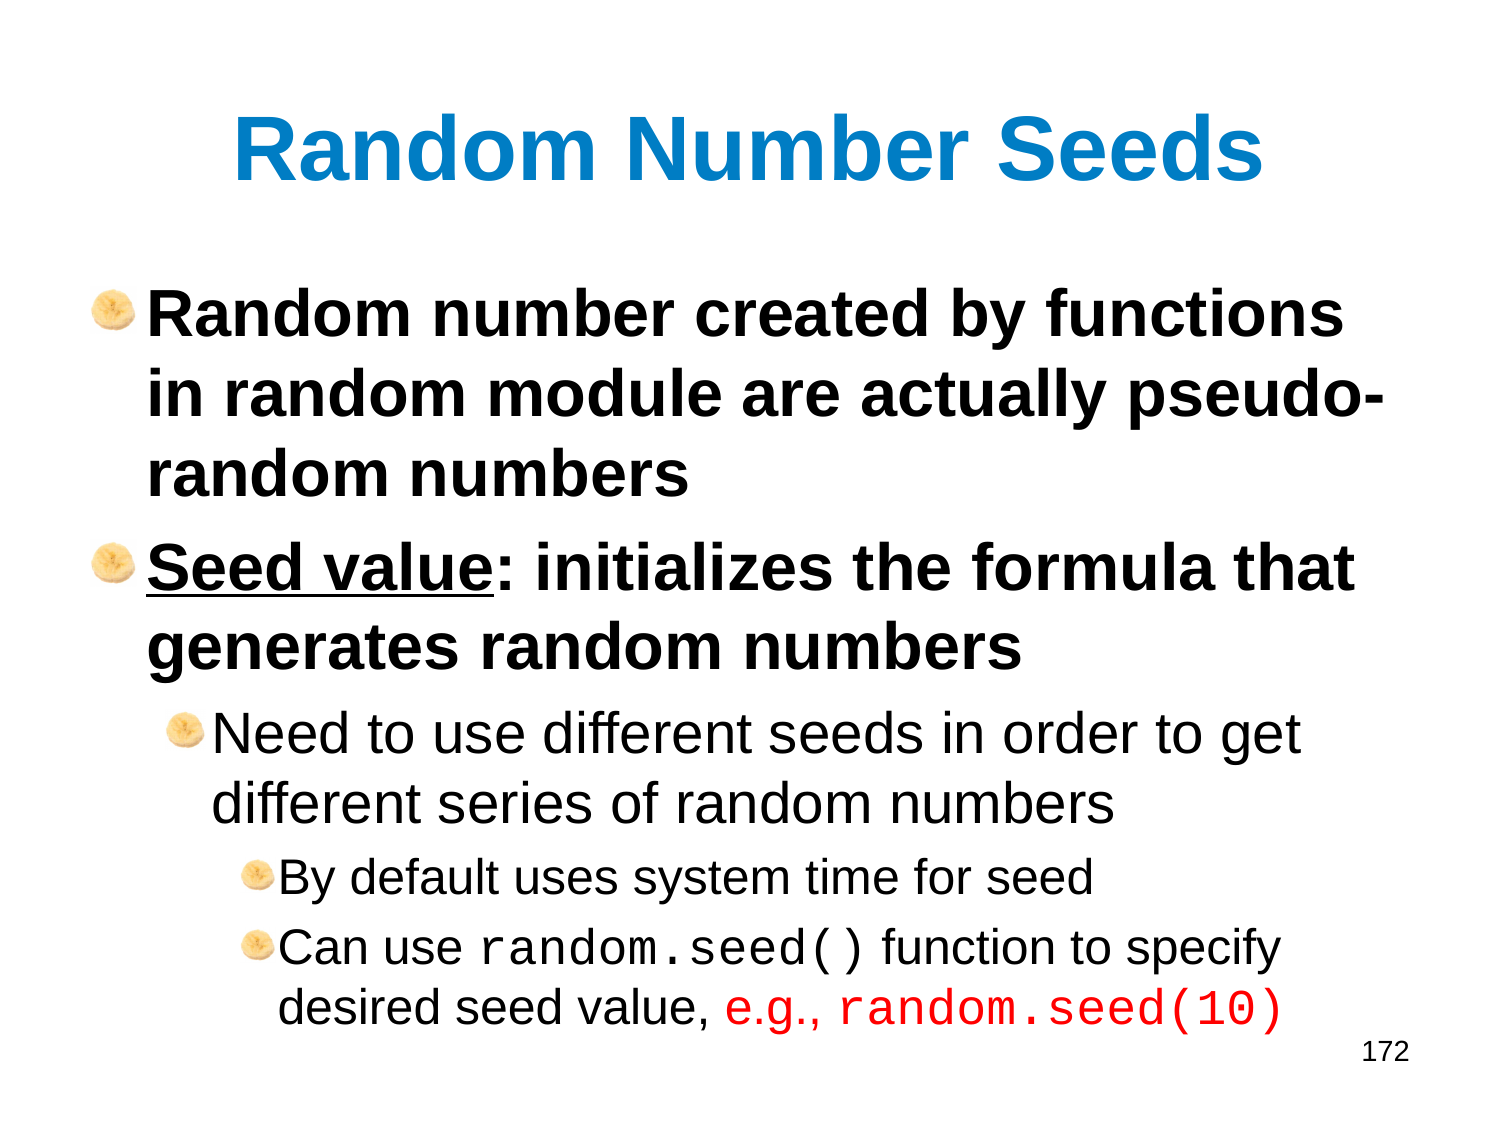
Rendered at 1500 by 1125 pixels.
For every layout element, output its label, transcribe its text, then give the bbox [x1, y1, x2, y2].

list Random number created by functions in random module are actually pseudo-random numbers Seed value: initializes the formula that generates random numbers Need to use different seeds in order to get different series of random numbers By default uses system time for seed Can use random.seed() function to specify desired seed value, e.g., random.seed(10) [75, 262, 1425, 1005]
picture [240, 927, 276, 963]
picture [90, 286, 137, 334]
slide_number 172 [1074, 1024, 1426, 1103]
title Random Number Seeds [75, 50, 1425, 238]
picture [165, 709, 206, 751]
picture [240, 857, 276, 893]
picture [90, 539, 137, 587]
